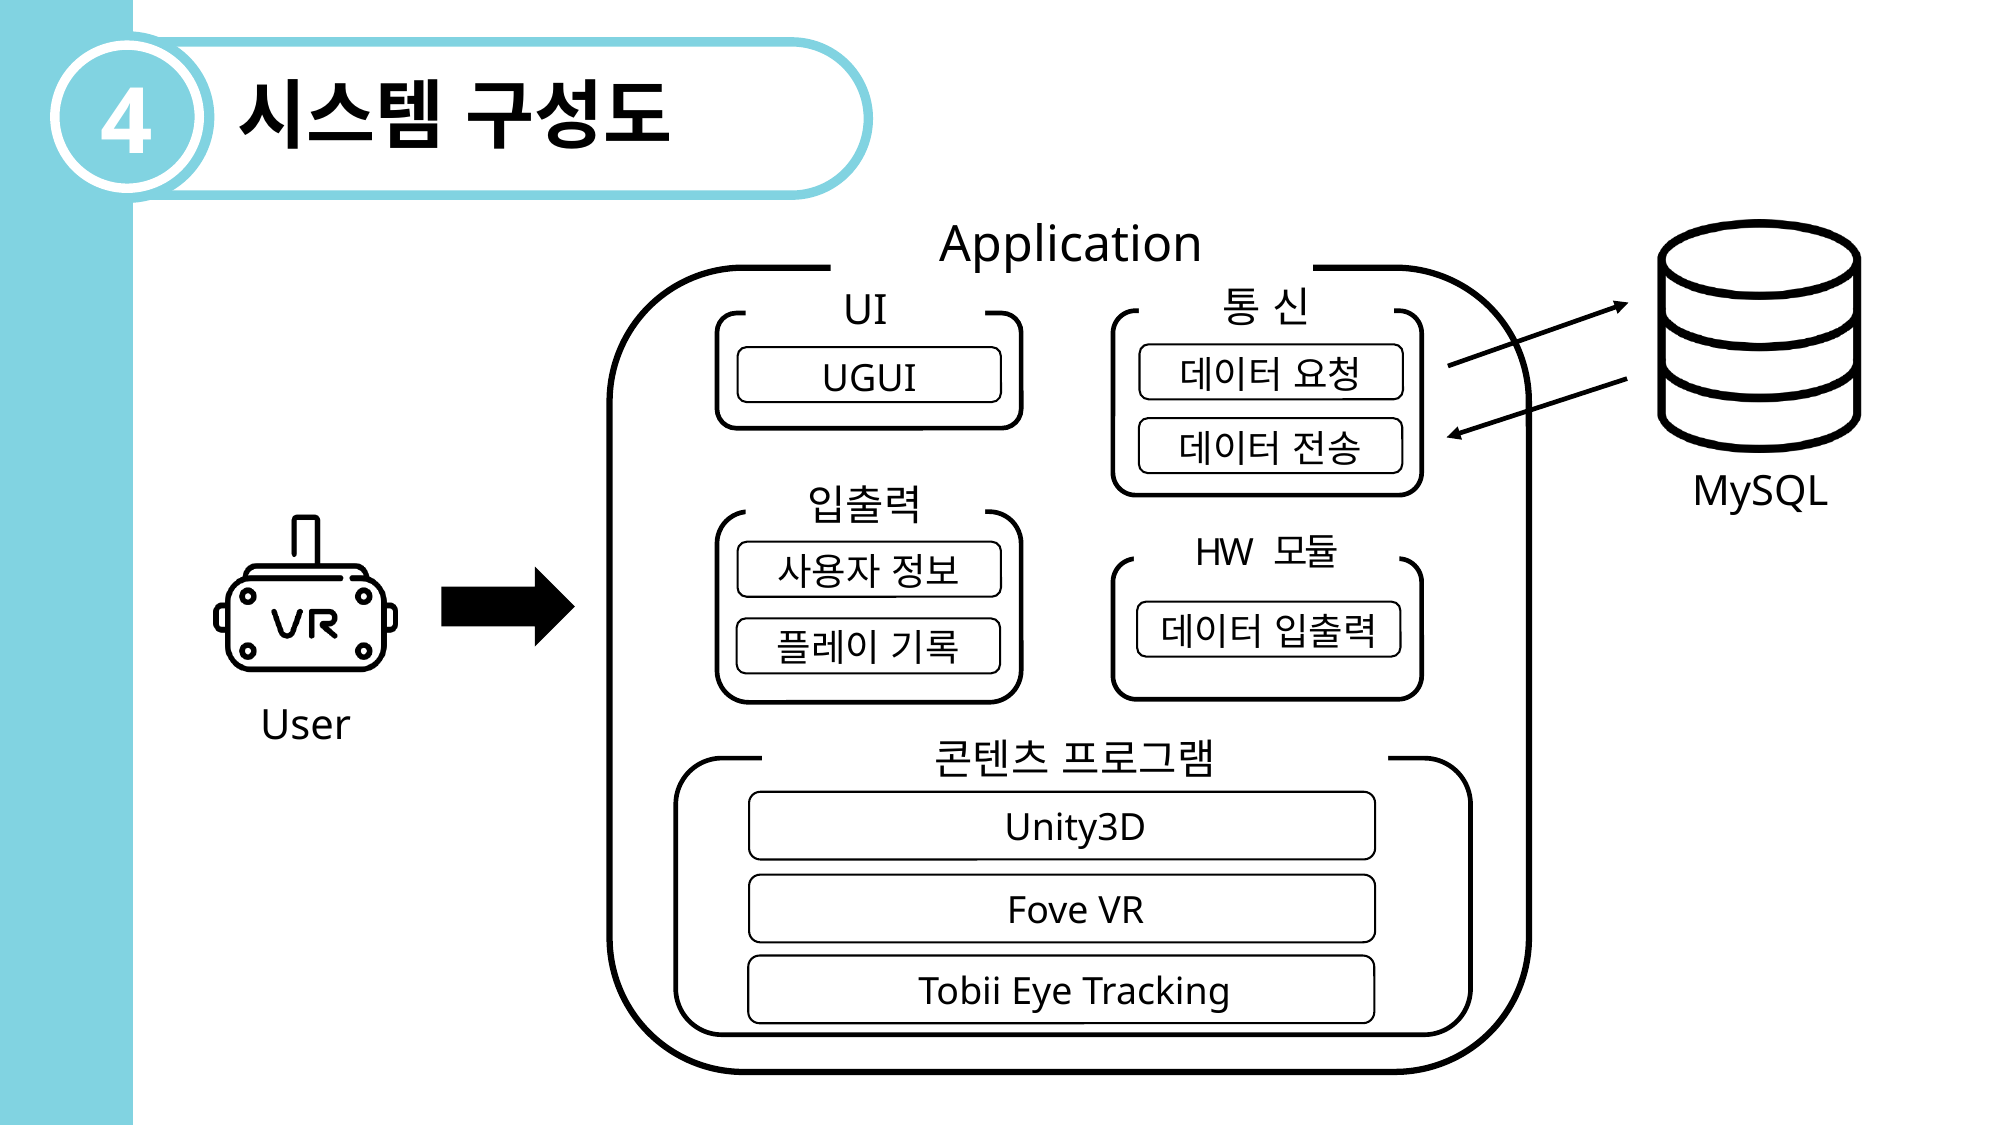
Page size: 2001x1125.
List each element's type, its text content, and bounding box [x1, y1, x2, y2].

text_box [674, 757, 1472, 1036]
text_box [748, 873, 1377, 944]
text_box [736, 540, 1003, 598]
text_box 데이터 전송 [1149, 417, 1392, 478]
text_box [1111, 557, 1423, 701]
text_box Tobii Eye Tracking [787, 959, 1362, 1020]
text_box [715, 510, 1023, 704]
text_box [134, 197, 162, 204]
text_box [441, 566, 575, 647]
text_box [0, 0, 134, 1125]
text_box 데이터 입출력 [1134, 601, 1404, 661]
text_box [990, 346, 1003, 404]
text_box [735, 617, 748, 675]
text_box User [240, 690, 372, 755]
text_box [736, 346, 748, 404]
text_box Application [830, 203, 1313, 279]
text_box [134, 40, 870, 197]
text_box UI [745, 275, 986, 341]
picture [213, 496, 398, 690]
text_box [988, 617, 1002, 675]
text_box [715, 312, 1023, 430]
text_box [1137, 417, 1149, 475]
text_box [1111, 309, 1423, 497]
text_box Fove VR [788, 878, 1363, 939]
text_box [134, 30, 168, 40]
text_box [1392, 417, 1404, 475]
text_box [608, 266, 1530, 1074]
text_box 시스템 구성도 [223, 60, 795, 166]
text_box [1392, 343, 1405, 401]
text_box Unity3D [788, 795, 1363, 856]
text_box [1447, 302, 1629, 367]
text_box [1138, 343, 1150, 401]
text_box 플레이 기록 [748, 616, 988, 677]
text_box MySQL [1656, 456, 1864, 522]
text_box UGUI [748, 346, 990, 407]
text_box [748, 790, 1377, 861]
text_box 4 [53, 44, 201, 190]
text_box 입출력 [745, 471, 986, 537]
text_box HW 모듈 [1133, 520, 1400, 581]
text_box 콘텐츠 프로그램 [762, 725, 1389, 791]
text_box 사용자 정보 [748, 541, 990, 601]
text_box 데이터 요청 [1150, 343, 1392, 404]
picture [1647, 219, 1871, 453]
text_box [747, 954, 1376, 1025]
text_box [1446, 378, 1628, 438]
text_box 통 신 [1138, 273, 1394, 339]
